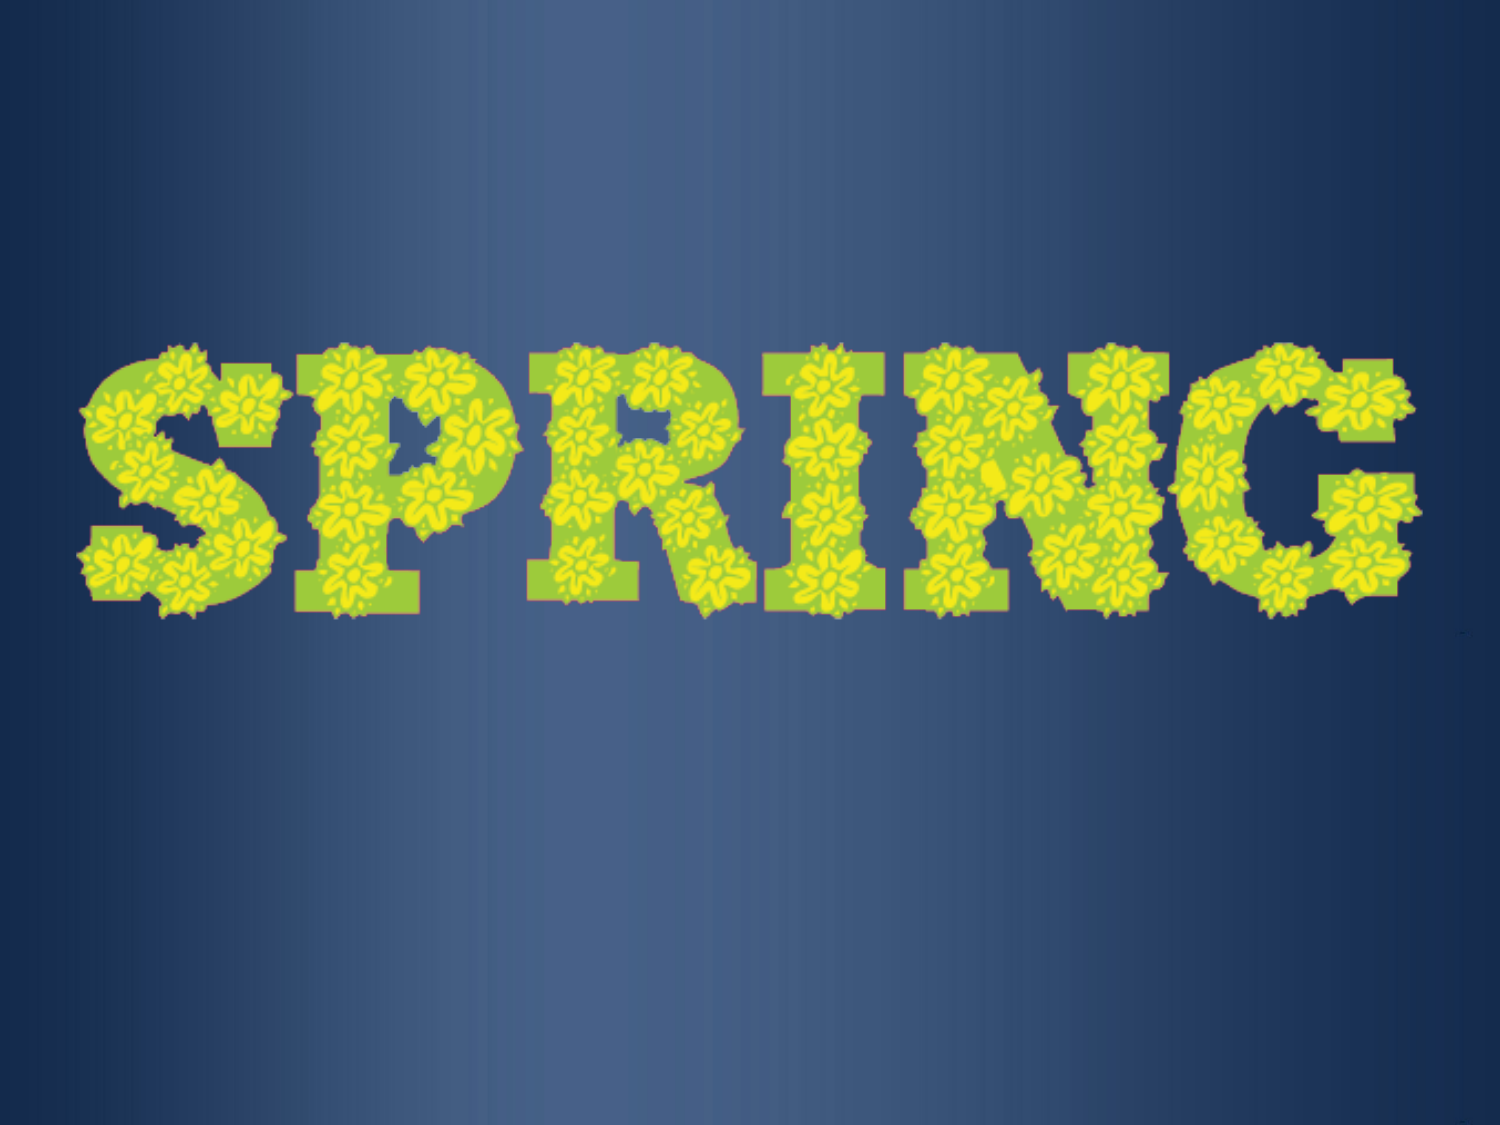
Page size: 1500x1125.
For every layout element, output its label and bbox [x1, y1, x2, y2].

picture [0, 0, 1500, 1125]
list [74, 94, 1426, 868]
